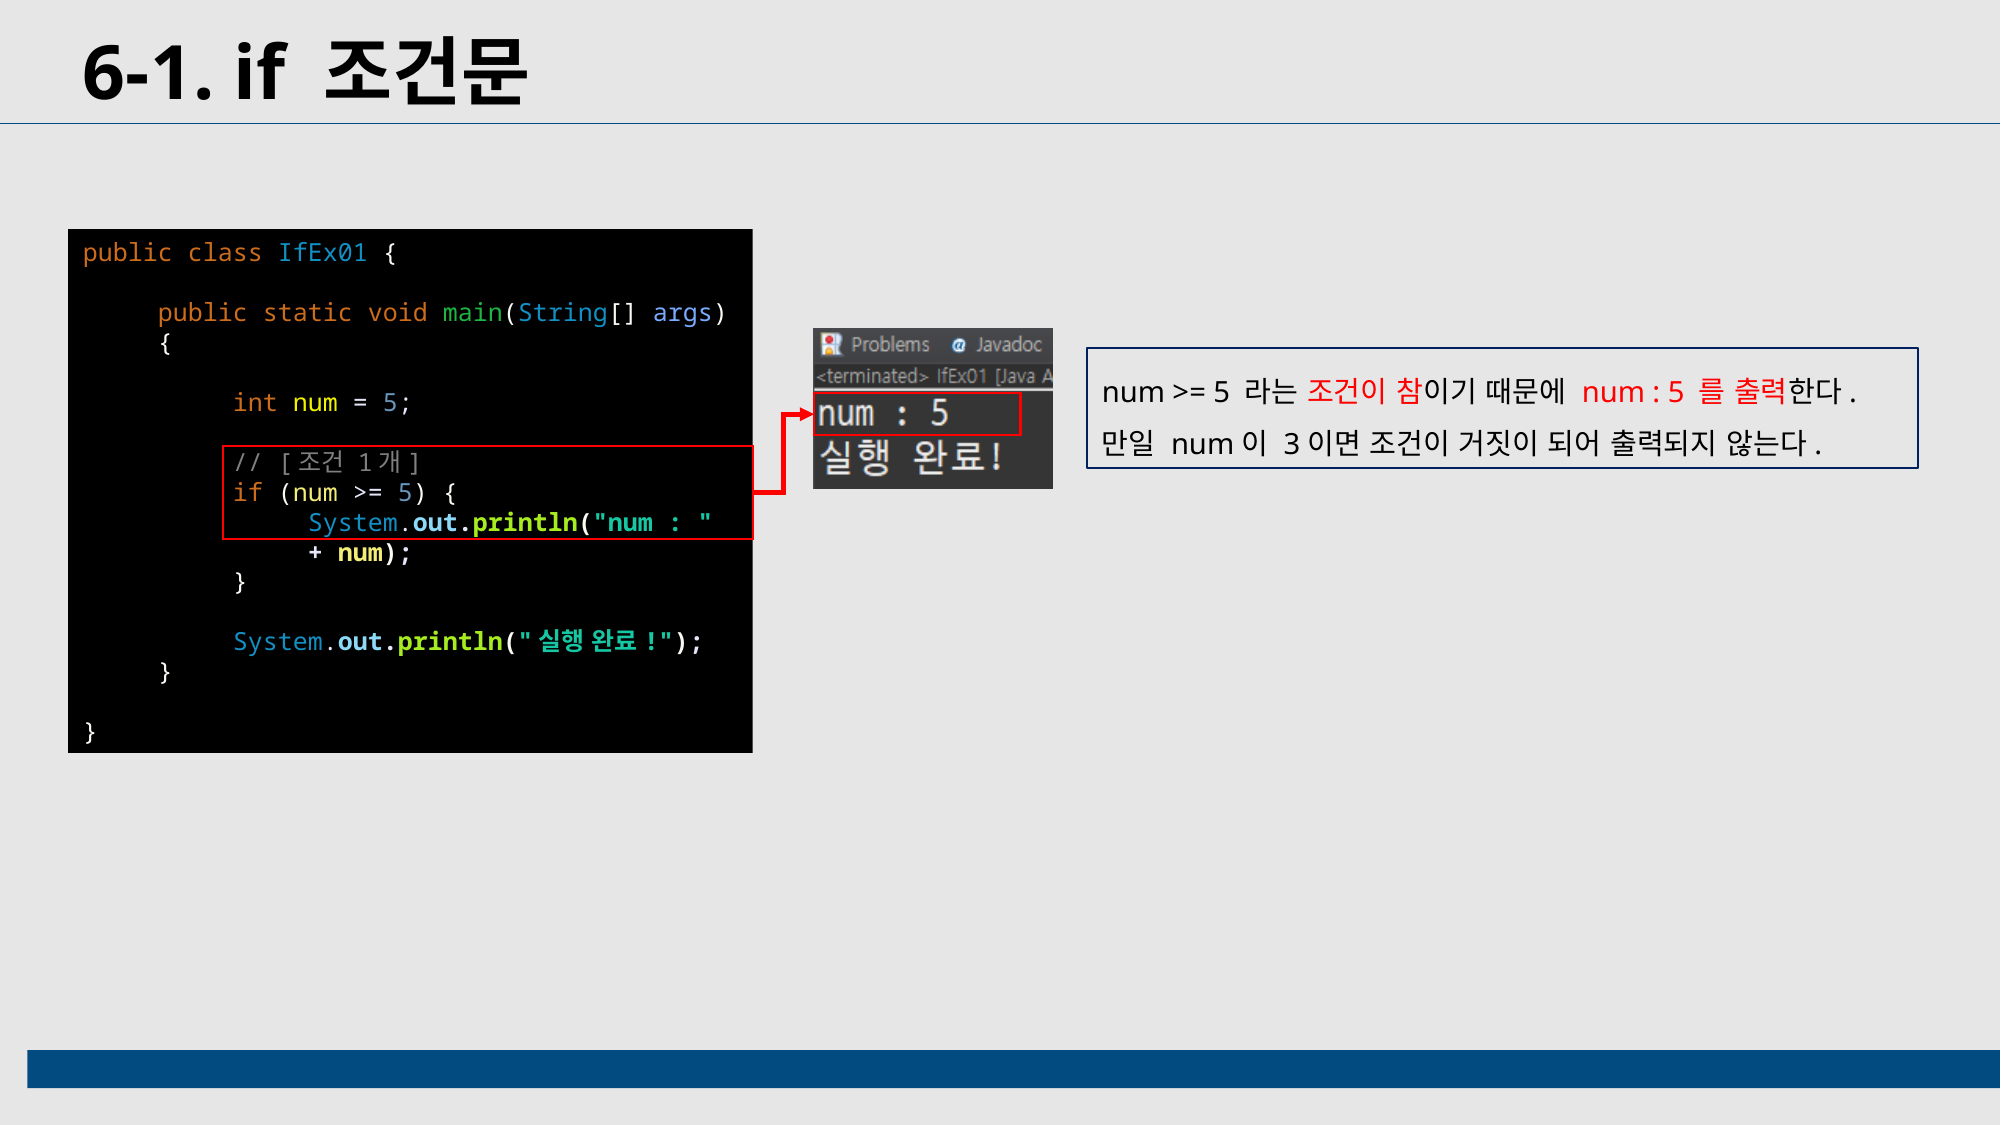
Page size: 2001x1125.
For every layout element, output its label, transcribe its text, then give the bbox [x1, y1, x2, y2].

text_box public class IfEx01 { public static void main(String[] args) { int num = 5; // [조건 1개] if (num >= 5) { System.out.println("num : " + num); } System.out.println("실행 완료!"); } } [68, 229, 753, 753]
text_box [26, 1049, 2000, 1089]
picture [813, 328, 1053, 489]
text_box [222, 445, 754, 540]
text_box 6-1. if 조건문 [68, 17, 1375, 122]
text_box num >= 5 라는 조건이 참이기 때문에 num : 5 를 출력한다. 만일 num이 3이면 조건이 거짓이 되어 출력되지 않는다. [1087, 348, 1918, 468]
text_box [752, 414, 814, 493]
